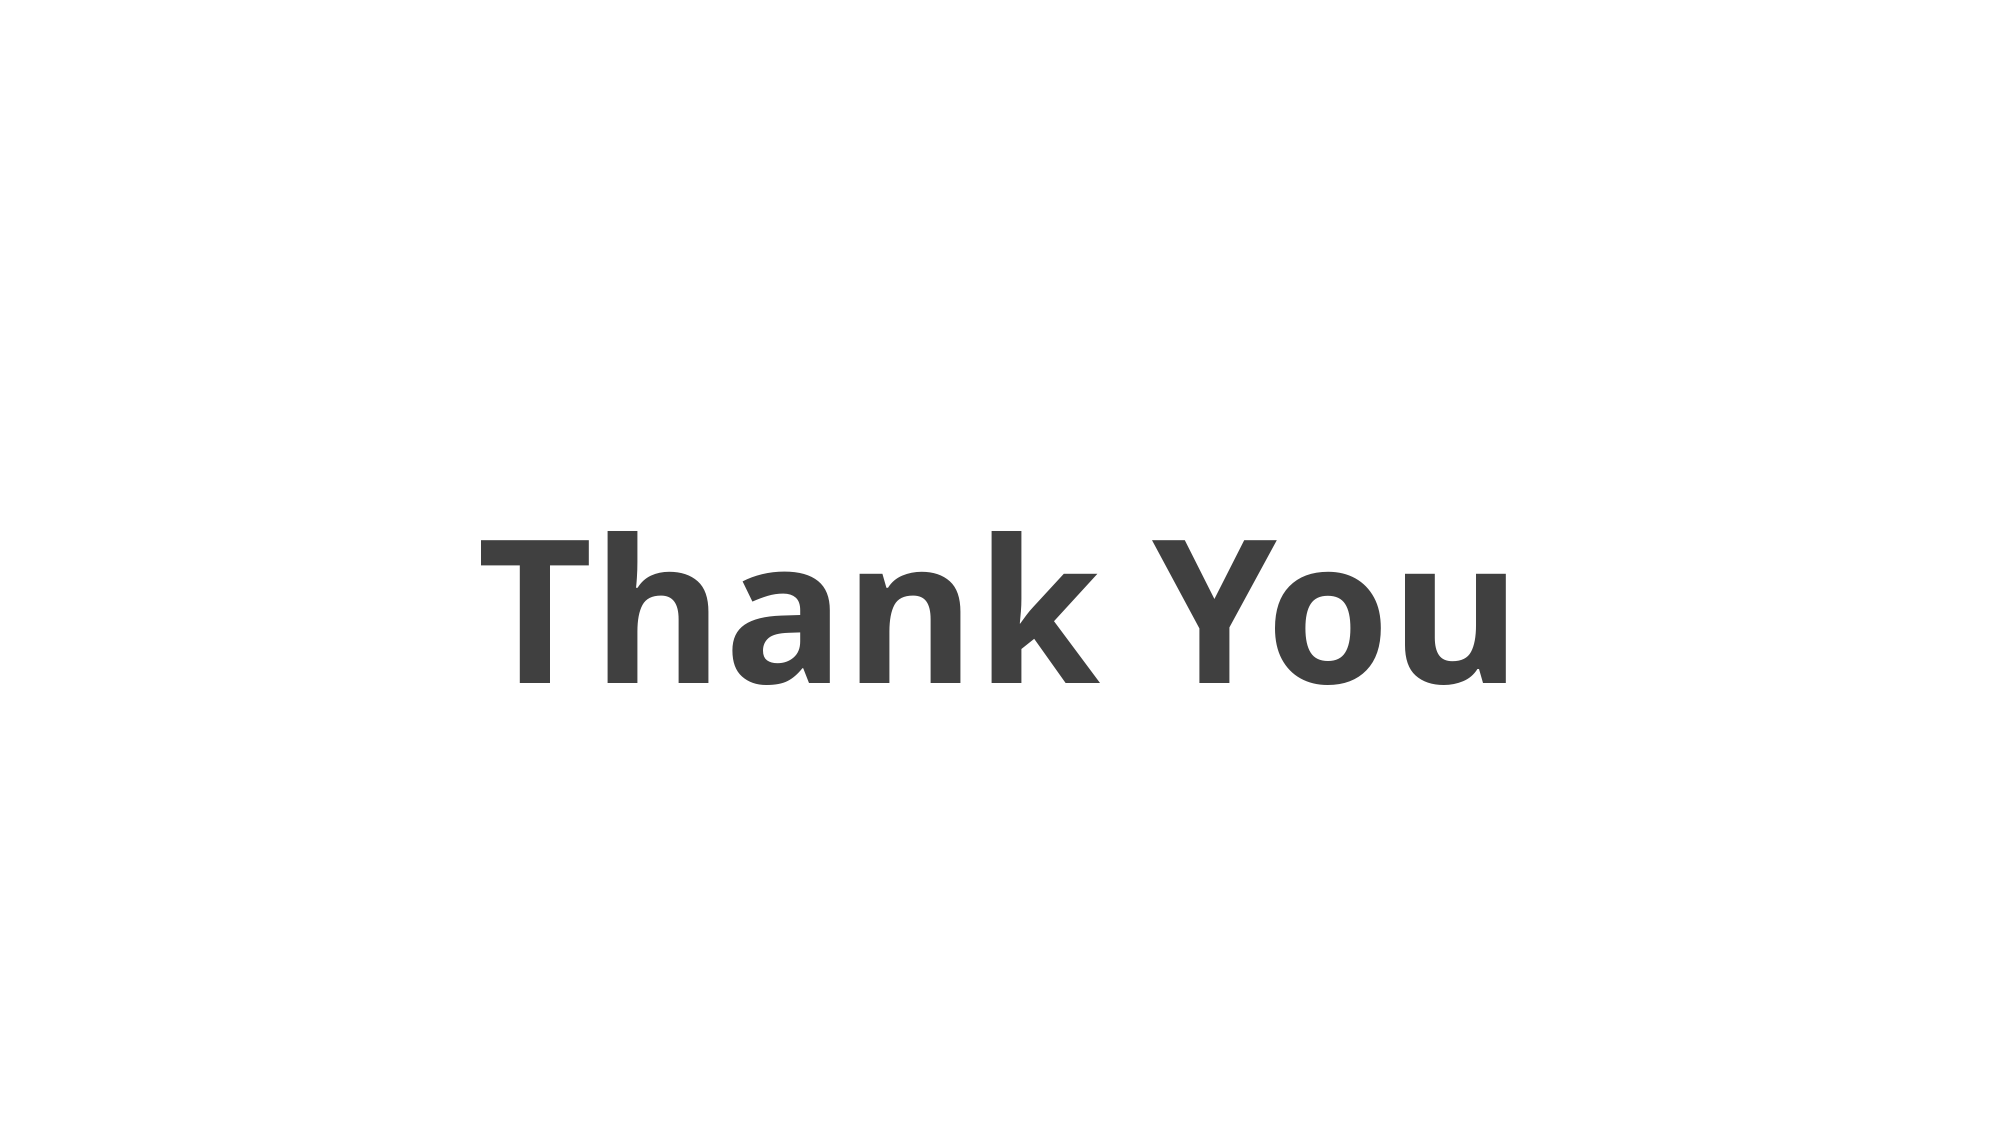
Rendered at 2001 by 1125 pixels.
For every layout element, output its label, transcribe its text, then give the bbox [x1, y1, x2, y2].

text_box Thank You [372, 476, 1628, 732]
